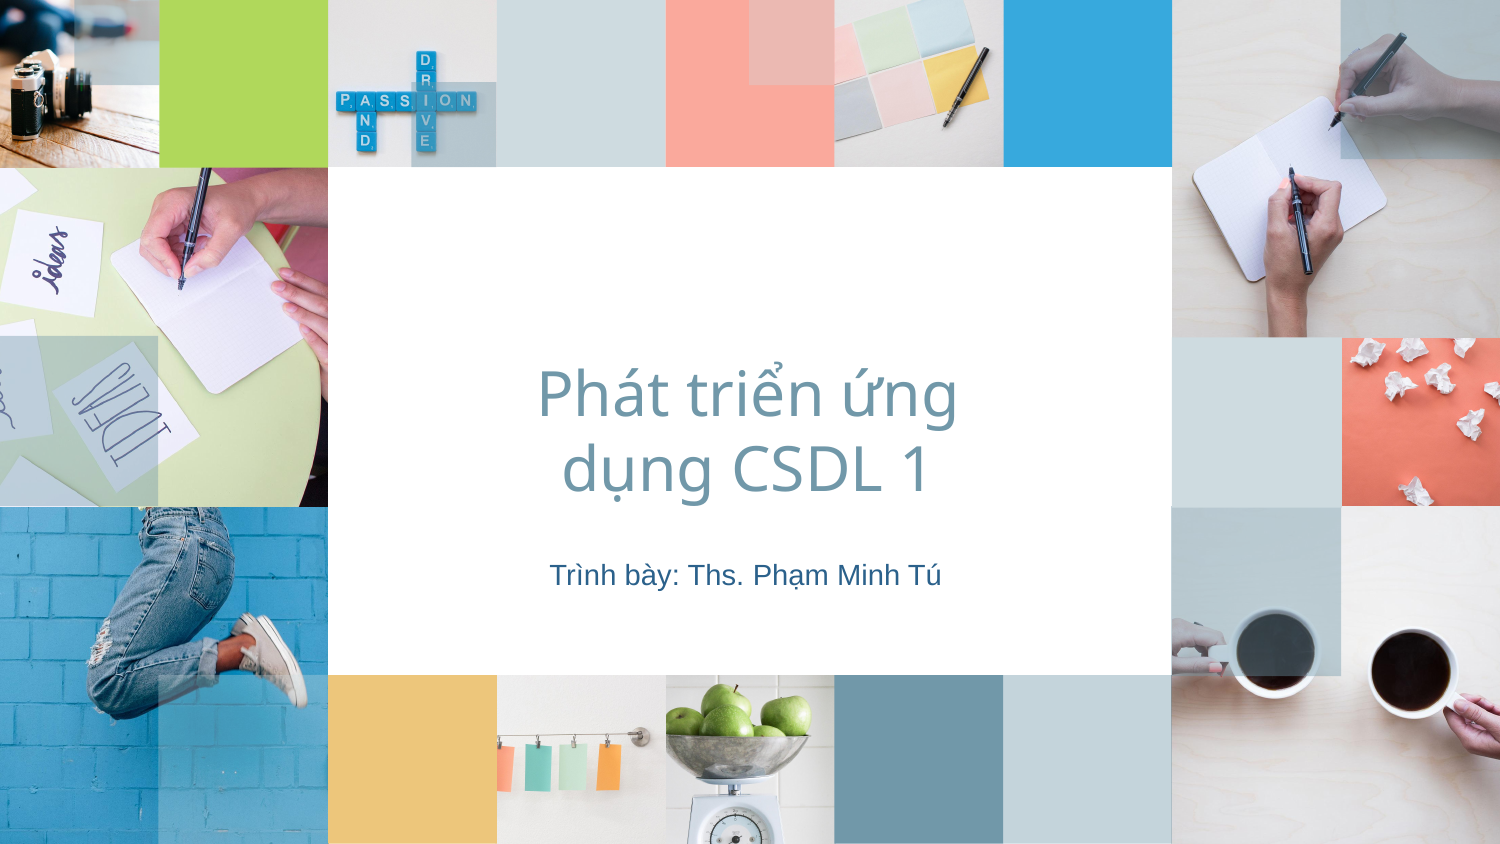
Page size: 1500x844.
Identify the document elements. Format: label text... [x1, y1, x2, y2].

title Phát triển ứng dụng CSDL 1 [484, 333, 1013, 524]
picture [422, 75, 430, 82]
picture [114, 698, 123, 709]
picture [835, 0, 1003, 167]
picture [422, 55, 427, 64]
picture [1172, 0, 1500, 844]
picture [401, 101, 409, 106]
picture [361, 115, 369, 125]
picture [497, 675, 834, 844]
picture [362, 96, 369, 104]
text_box Trình bày: Ths. Phạm Minh Tú [534, 548, 963, 599]
picture [362, 135, 367, 145]
picture [0, 0, 328, 844]
picture [150, 714, 155, 736]
picture [381, 97, 388, 104]
picture [329, 0, 496, 167]
